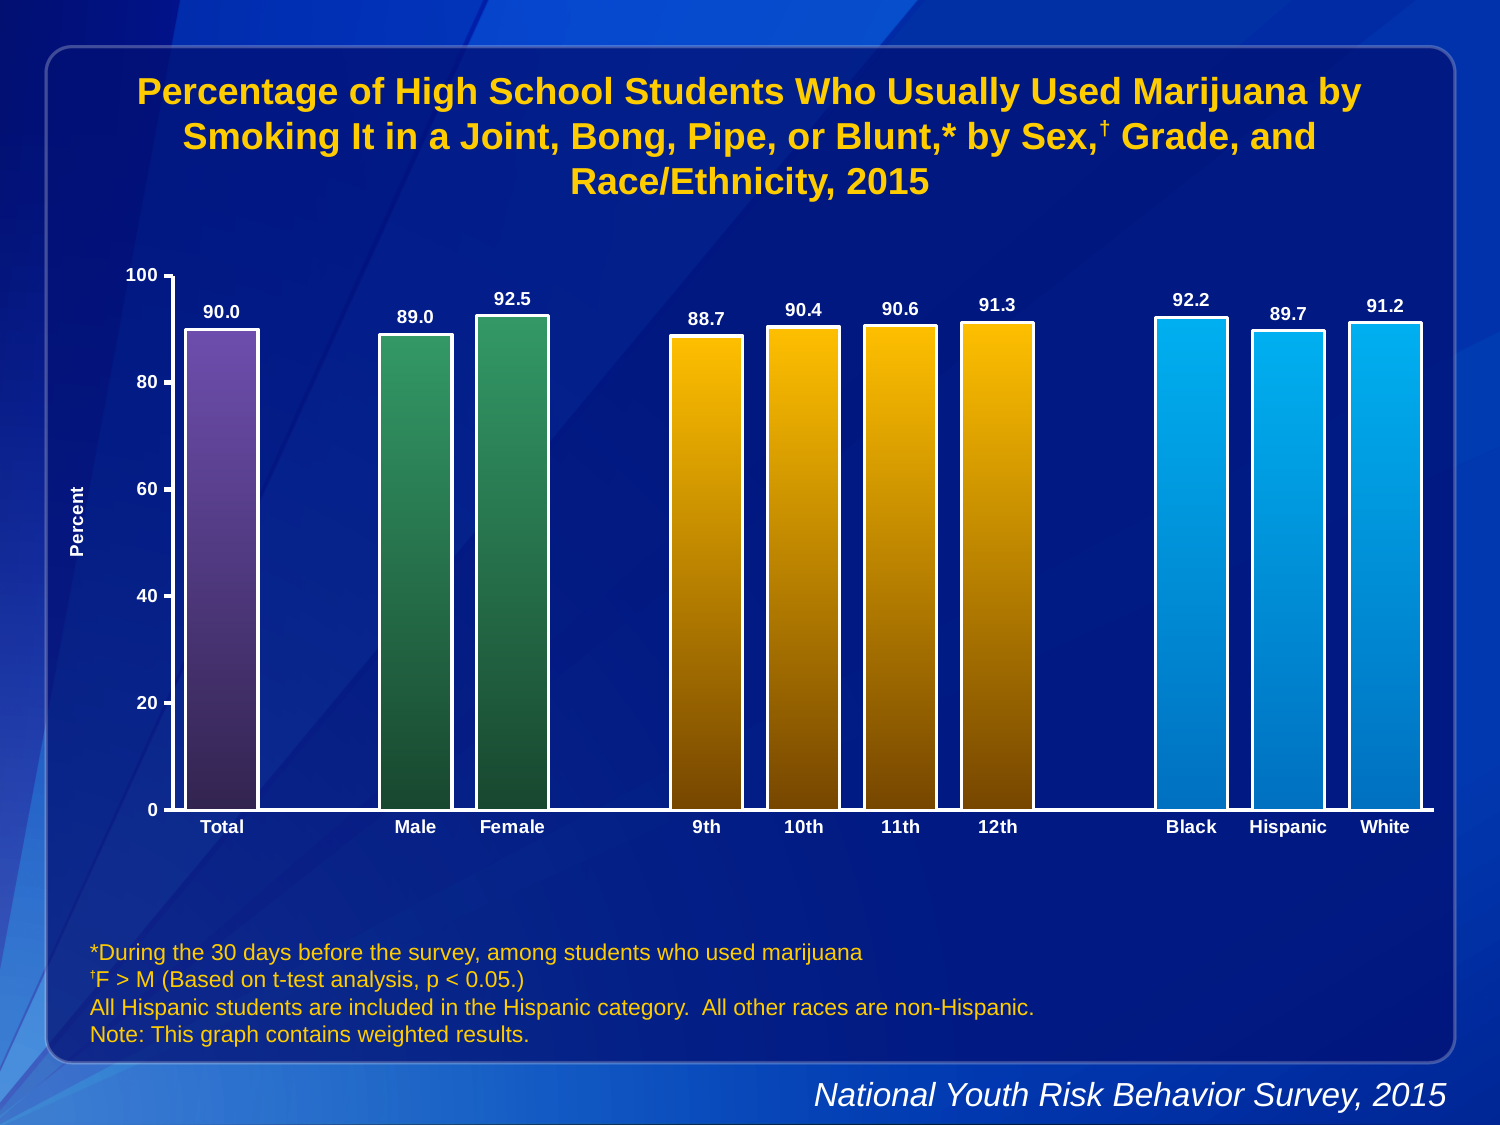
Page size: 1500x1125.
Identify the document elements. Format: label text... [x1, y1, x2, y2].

picture [0, 0, 1500, 1125]
text_box National Youth Risk Behavior Survey, 2015 [637, 1065, 1463, 1125]
text_box Percentage of High School Students Who Usually Used Marijuana by Smoking It in a Joint, Bong, Pipe, or Blunt,* by Sex,† Grade, and Race/Ethnicity, 2015 [74, 59, 1425, 210]
text_box *During the 30 days before the survey, among students who used marijuana †F > M (Based on t-test analysis, p < 0.05.) All Hispanic students are included in the Hispanic category. All other races are non-Hispanic. Note: This graph contains weighted results. [74, 930, 1425, 1055]
chart [37, 252, 1463, 851]
